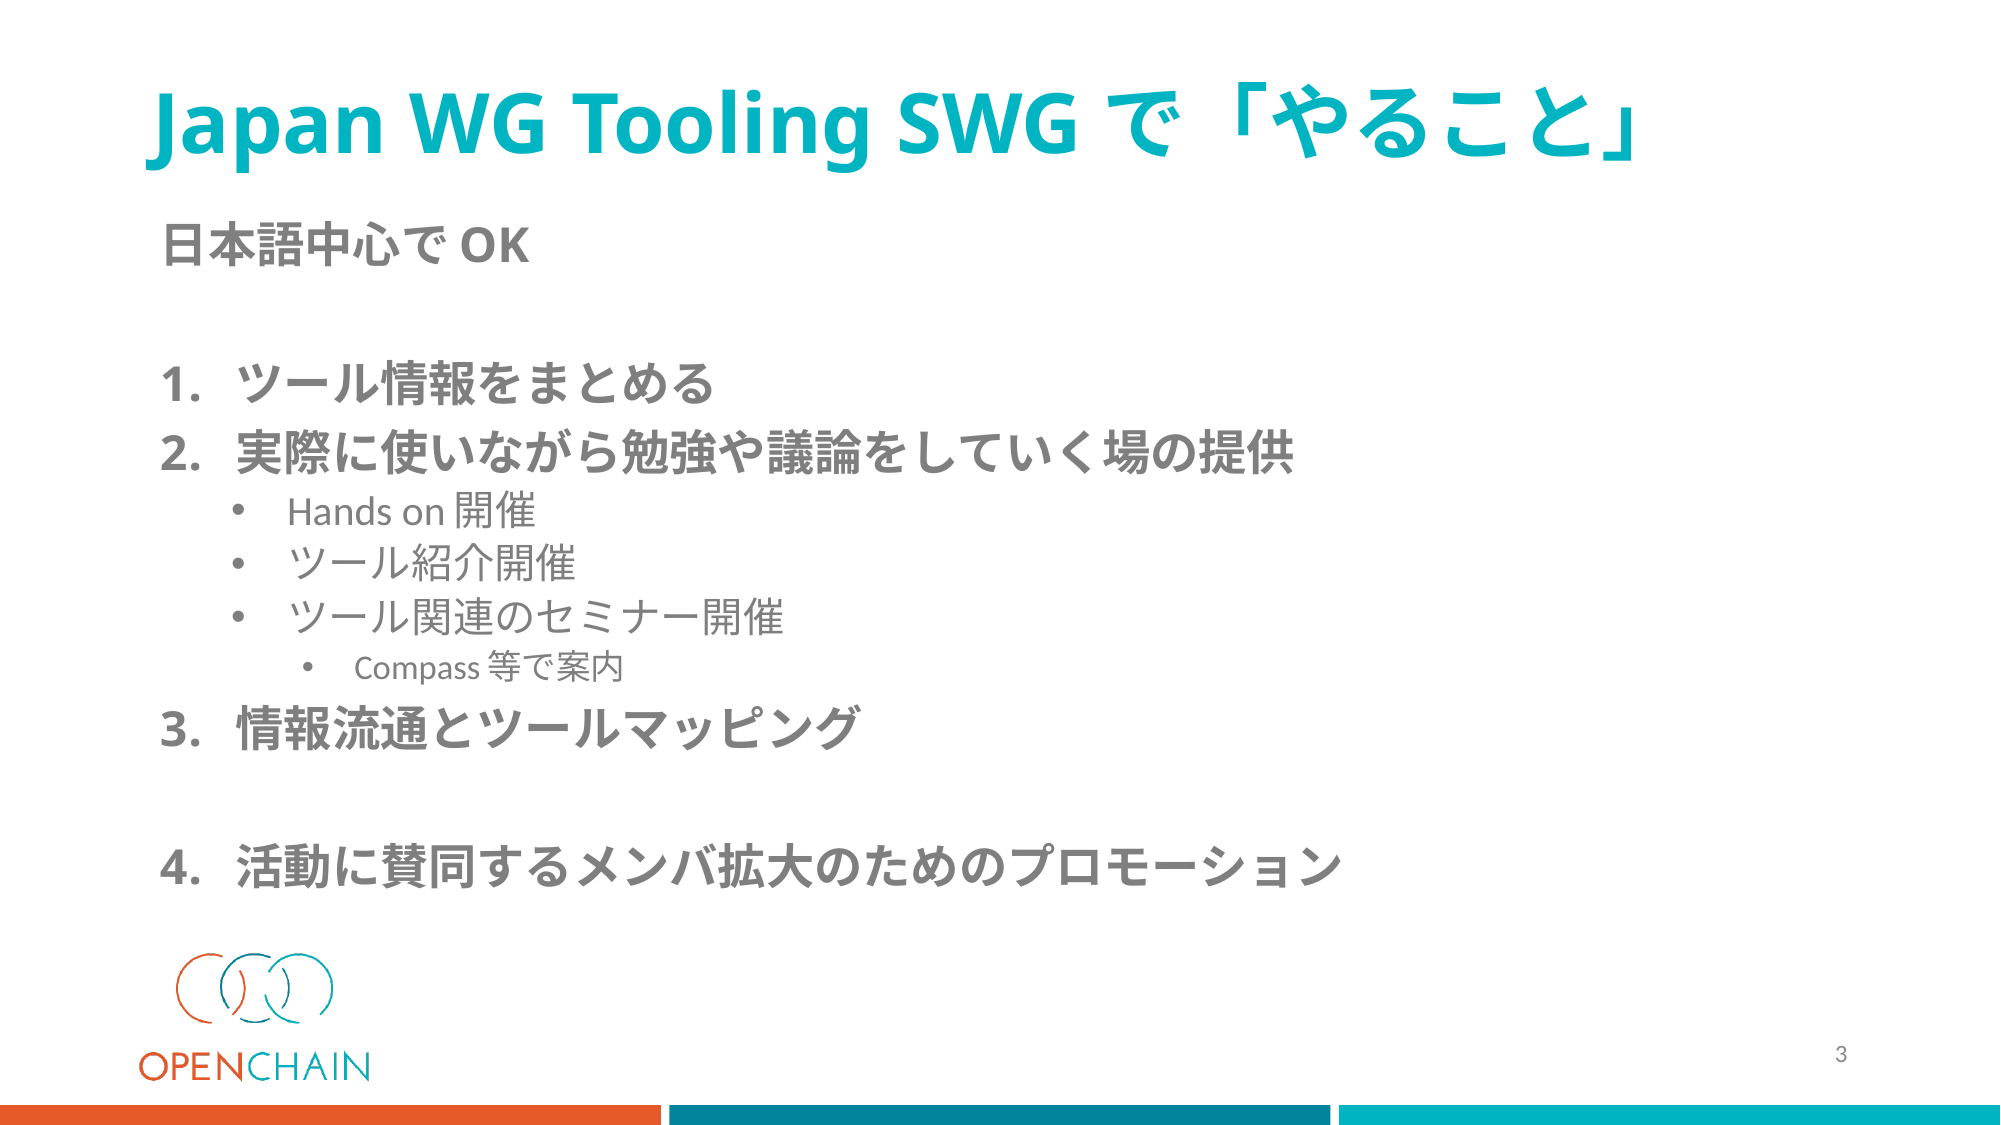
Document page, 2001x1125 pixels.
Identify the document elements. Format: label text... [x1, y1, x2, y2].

picture [137, 951, 371, 1082]
title Japan WG Tooling SWGで「やること」 [137, 59, 1863, 194]
list 日本語中心でOK ツール情報をまとめる 実際に使いながら勉強や議論をしていく場の提供 Hands on開催 ツール紹介開催 ツール関連のセミナー開催 Compass等で案内 情報流通とツールマッピング 活動に賛同するメンバ拡大のためのプロモーション [137, 205, 1863, 918]
slide_number 3 [1648, 1022, 1863, 1083]
